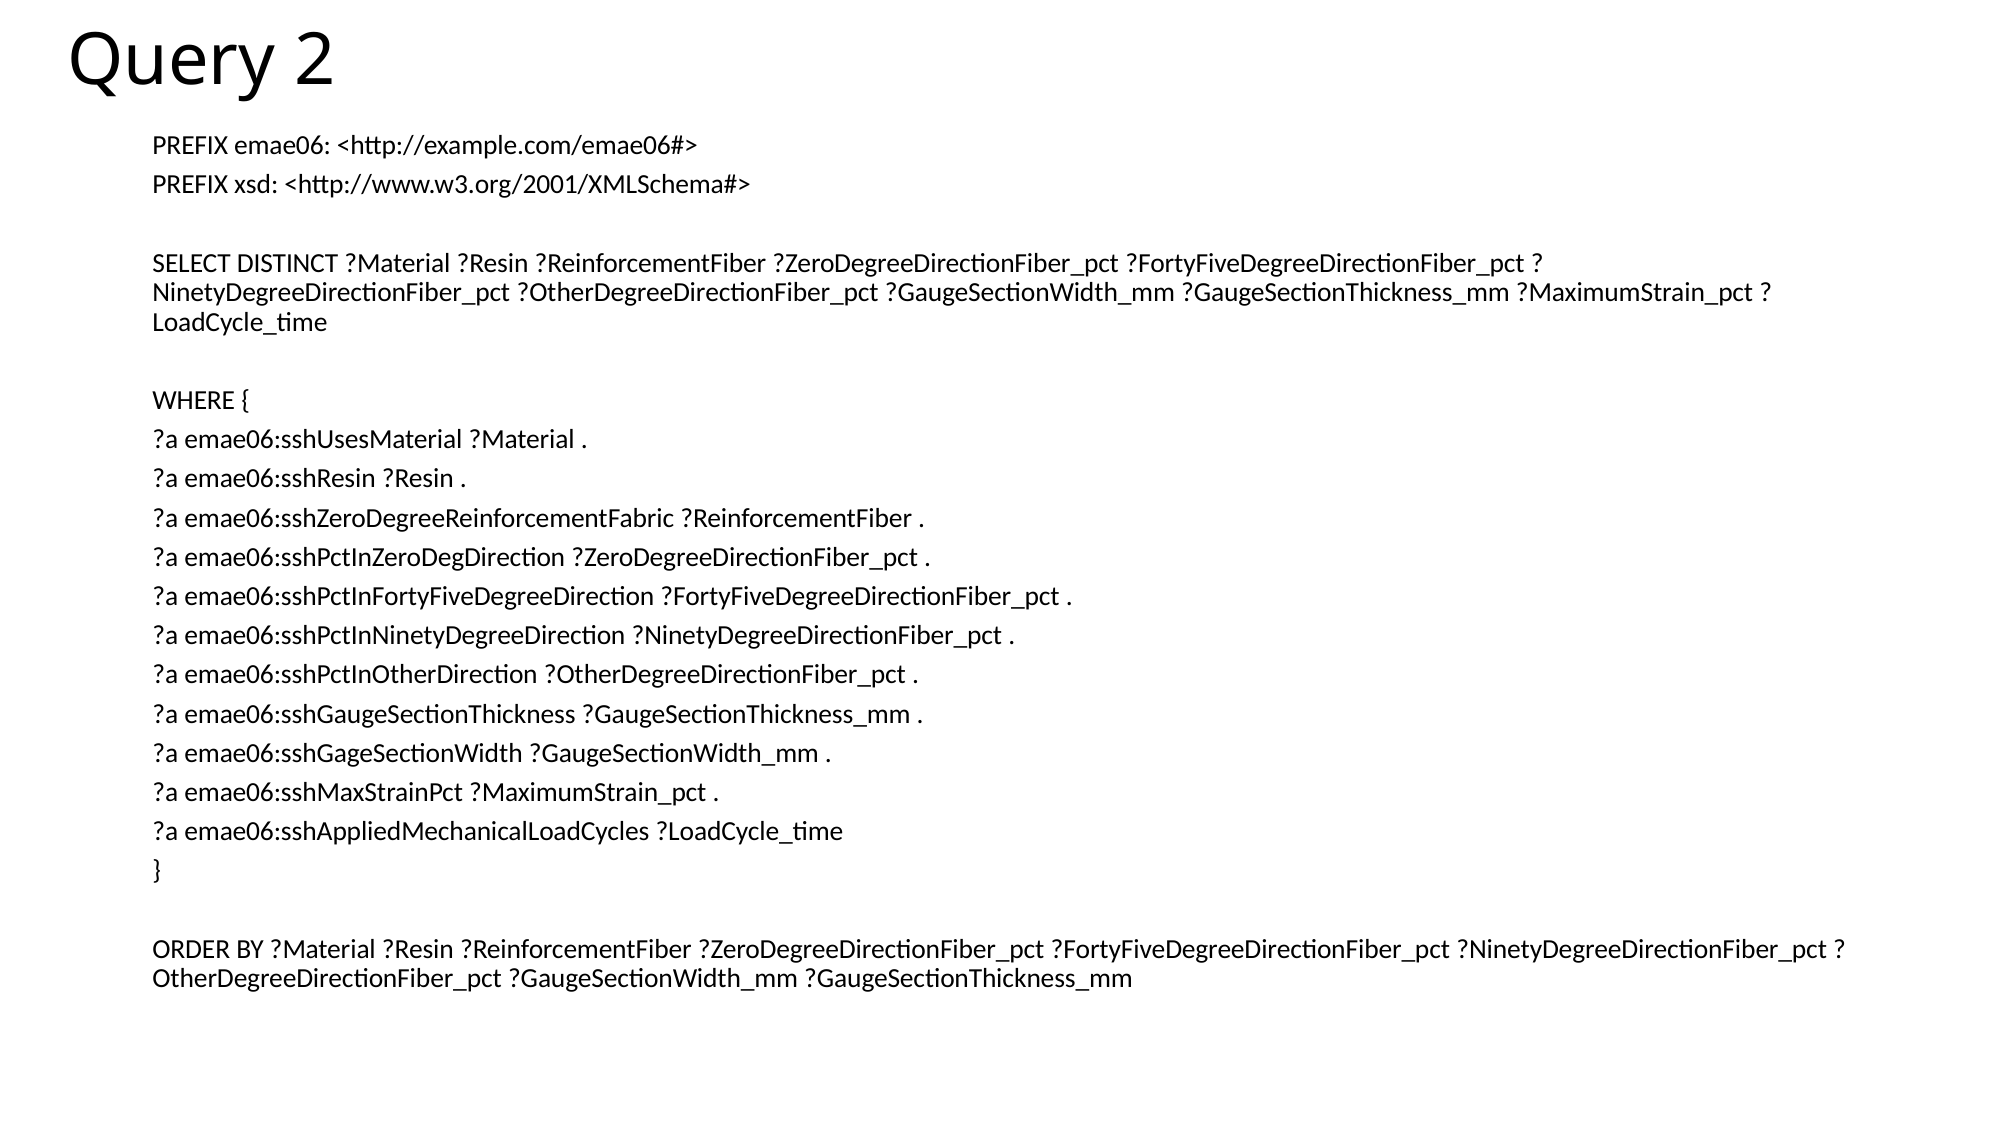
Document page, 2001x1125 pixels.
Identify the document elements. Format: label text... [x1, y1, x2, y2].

title Query 2 [52, 14, 1778, 109]
list PREFIX emae06: <http://example.com/emae06#> PREFIX xsd: <http://www.w3.org/2001/XMLSchema#> SELECT DISTINCT ?Material ?Resin ?ReinforcementFiber ?ZeroDegreeDirectionFiber_pct ?FortyFiveDegreeDirectionFiber_pct ?NinetyDegreeDirectionFiber_pct ?OtherDegreeDirectionFiber_pct ?GaugeSectionWidth_mm ?GaugeSectionThickness_mm ?MaximumStrain_pct ?LoadCycle_time WHERE { ?a emae06:sshUsesMaterial ?Material . ?a emae06:sshResin ?Resin . ?a emae06:sshZeroDegreeReinforcementFabric ?ReinforcementFiber . ?a emae06:sshPctInZeroDegDirection ?ZeroDegreeDirectionFiber_pct . ?a emae06:sshPctInFortyFiveDegreeDirection ?FortyFiveDegreeDirectionFiber_pct . ?a emae06:sshPctInNinetyDegreeDirection ?NinetyDegreeDirectionFiber_pct . ?a emae06:sshPctInOtherDirection ?OtherDegreeDirectionFiber_pct . ?a emae06:sshGaugeSectionThickness ?GaugeSectionThickness_mm . ?a emae06:sshGageSectionWidth ?GaugeSectionWidth_mm . ?a emae06:sshMaxStrainPct ?MaximumStrain_pct . ?a emae06:sshAppliedMechanicalLoadCycles ?LoadCycle_time } ORDER BY ?Material ?Resin ?ReinforcementFiber ?ZeroDegreeDirectionFiber_pct ?FortyFiveDegreeDirectionFiber_pct ?NinetyDegreeDirectionFiber_pct ?OtherDegreeDirectionFiber_pct ?GaugeSectionWidth_mm ?GaugeSectionThickness_mm [137, 123, 1863, 1014]
